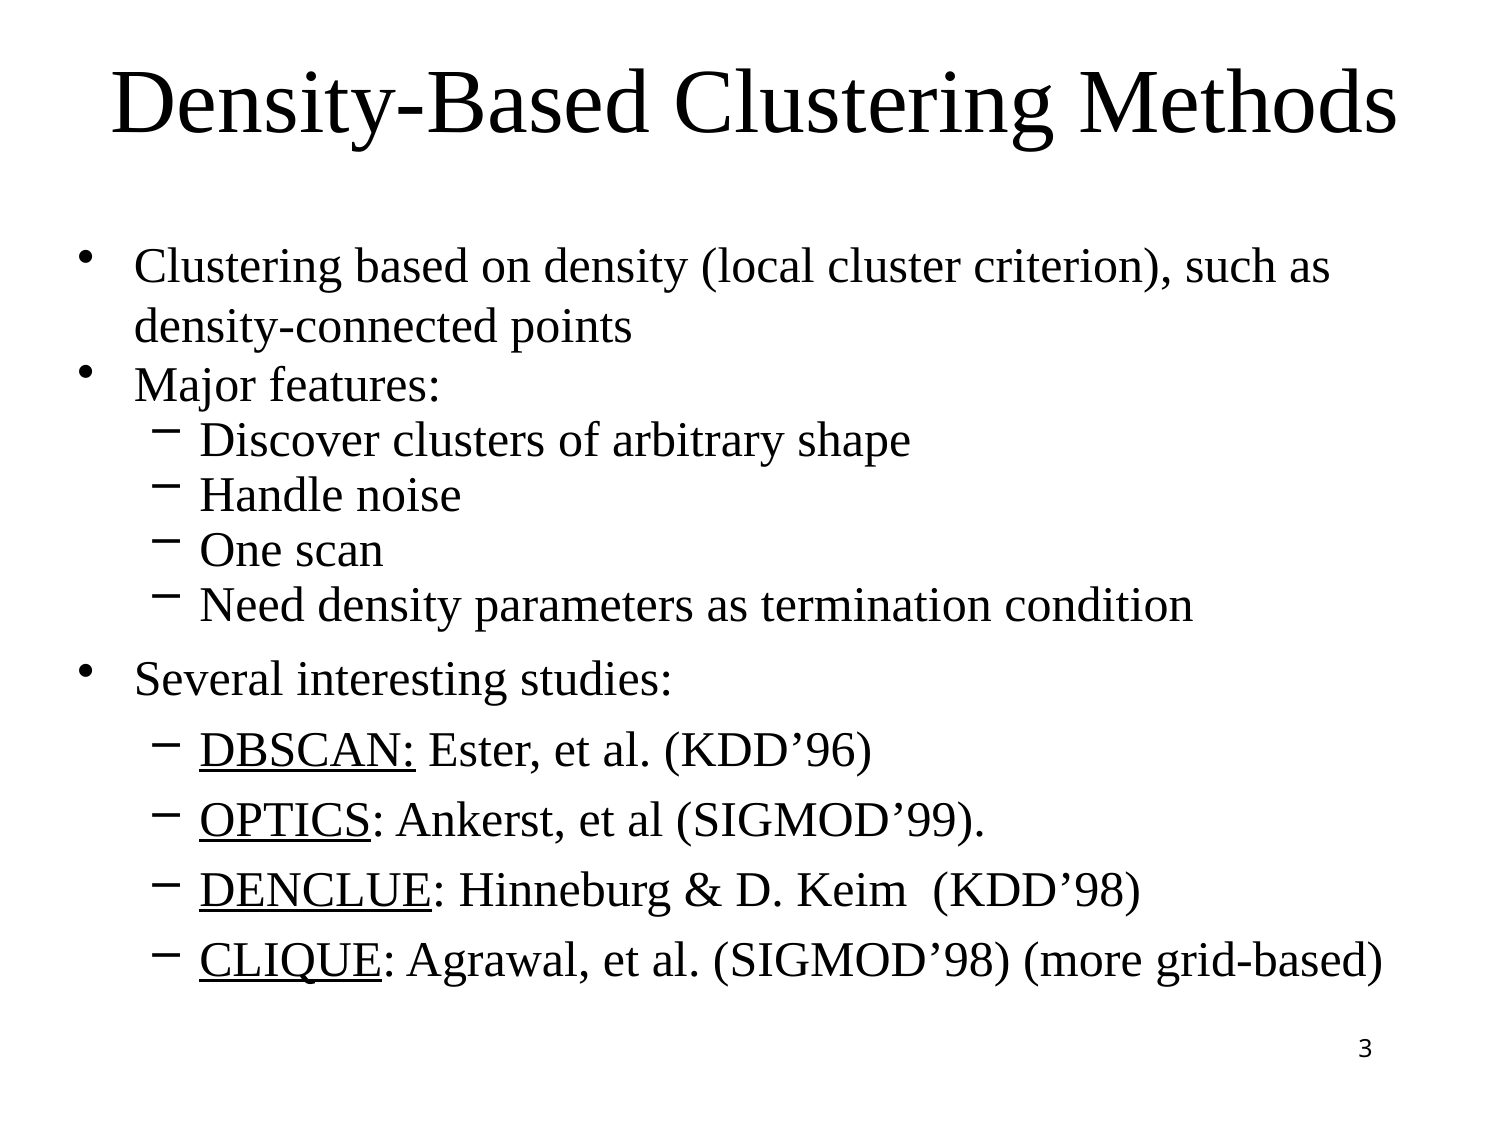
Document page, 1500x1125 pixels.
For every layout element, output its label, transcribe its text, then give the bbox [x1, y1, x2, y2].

title Density-Based Clustering Methods [49, 37, 1463, 154]
list Clustering based on density (local cluster criterion), such as density-connected points Major features: Discover clusters of arbitrary shape Handle noise One scan Need density parameters as termination condition Several interesting studies: DBSCAN: Ester, et al. (KDD’96) OPTICS: Ankerst, et al (SIGMOD’99). DENCLUE: Hinneburg & D. Keim (KDD’98) CLIQUE: Agrawal, et al. (SIGMOD’98) (more grid-based) [62, 224, 1463, 1076]
slide_number 3 [1074, 1024, 1388, 1101]
